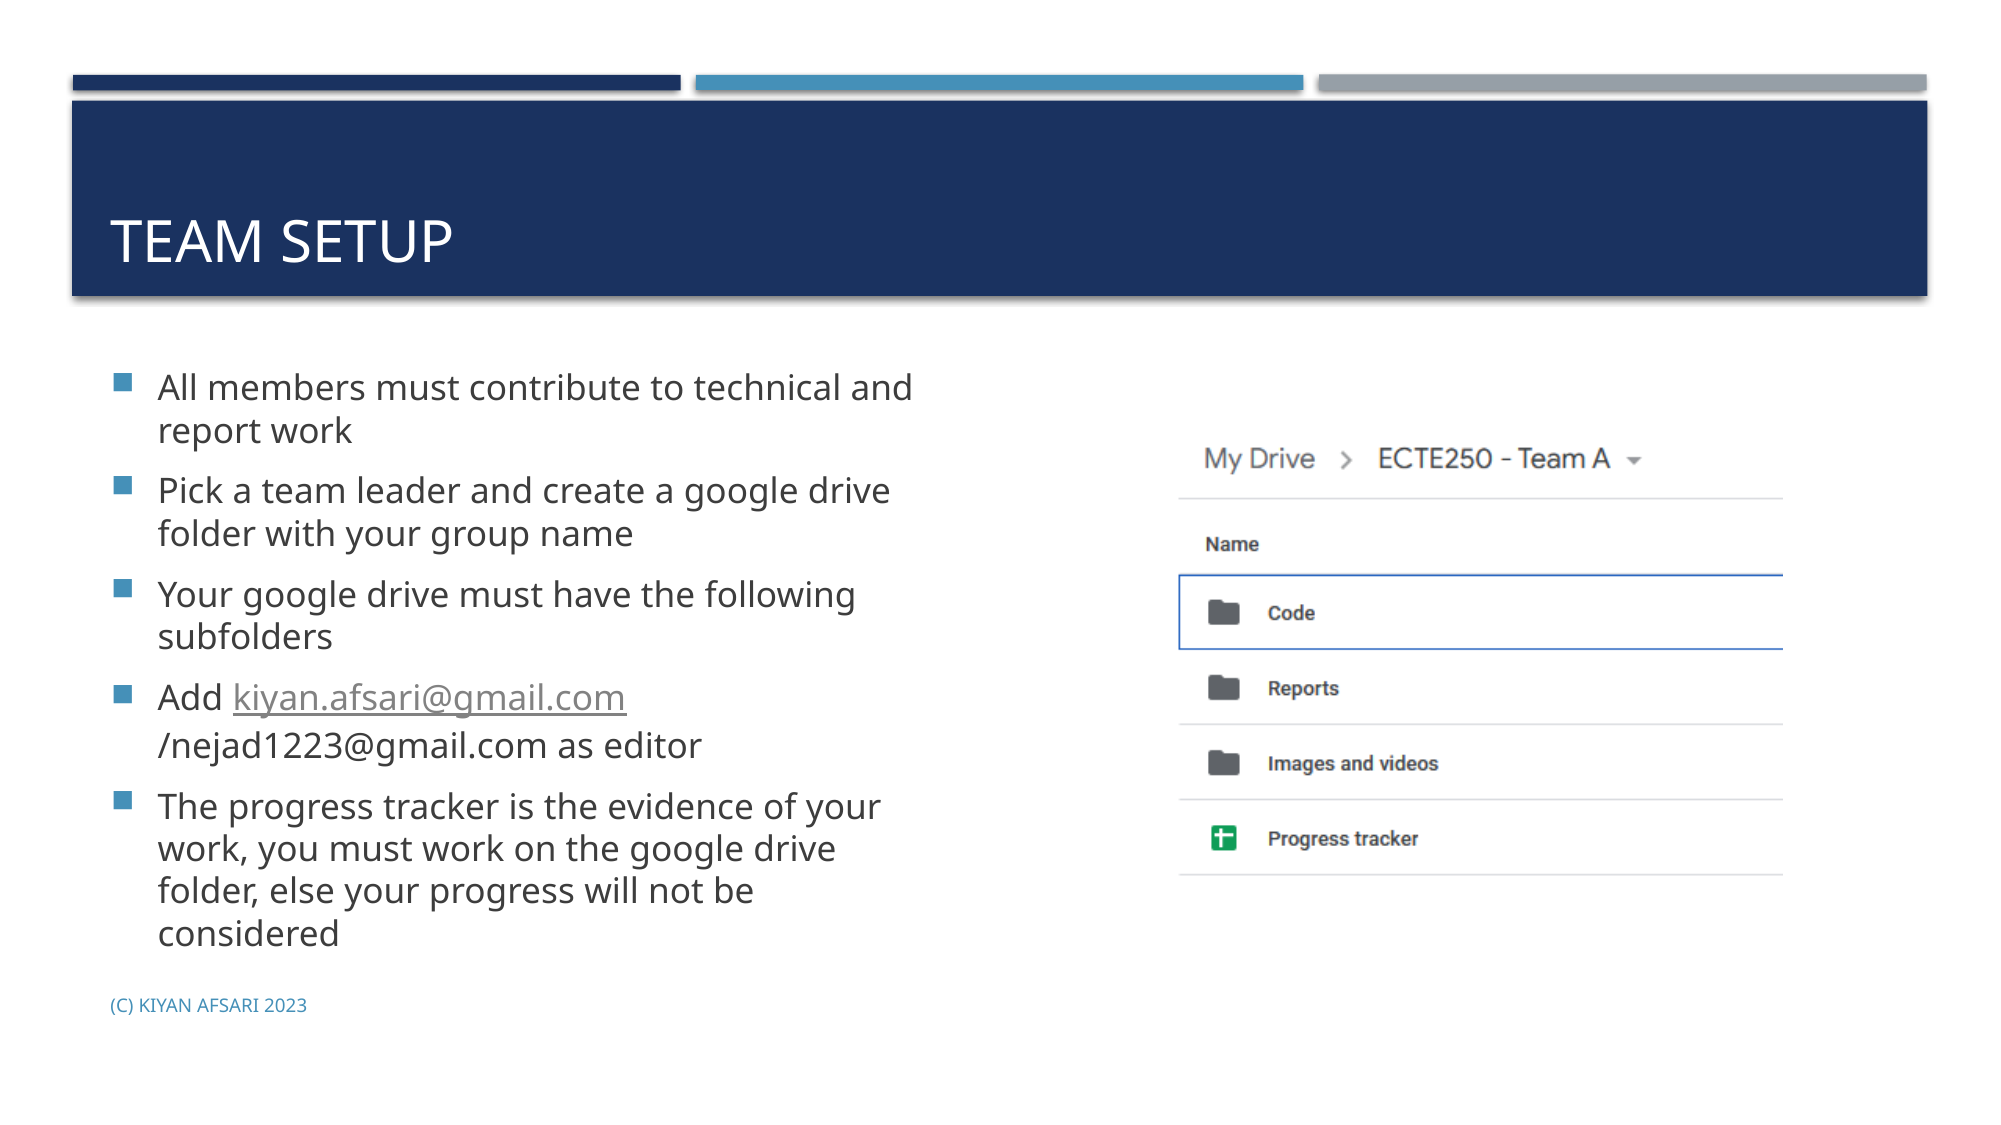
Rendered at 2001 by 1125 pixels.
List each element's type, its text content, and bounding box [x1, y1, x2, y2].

picture [1171, 425, 1784, 893]
list All members must contribute to technical and report work Pick a team leader and create a google drive folder with your group name Your google drive must have the following subfolders Add kiyan.afsari@gmail.com/nejad1223@gmail.com as editor The progress tracker is the evidence of your work, you must work on the google drive folder, else your progress will not be considered [95, 357, 948, 962]
title Team setup [95, 115, 1905, 282]
footer (c) Kiyan Afsari 2023 [95, 976, 1230, 1037]
